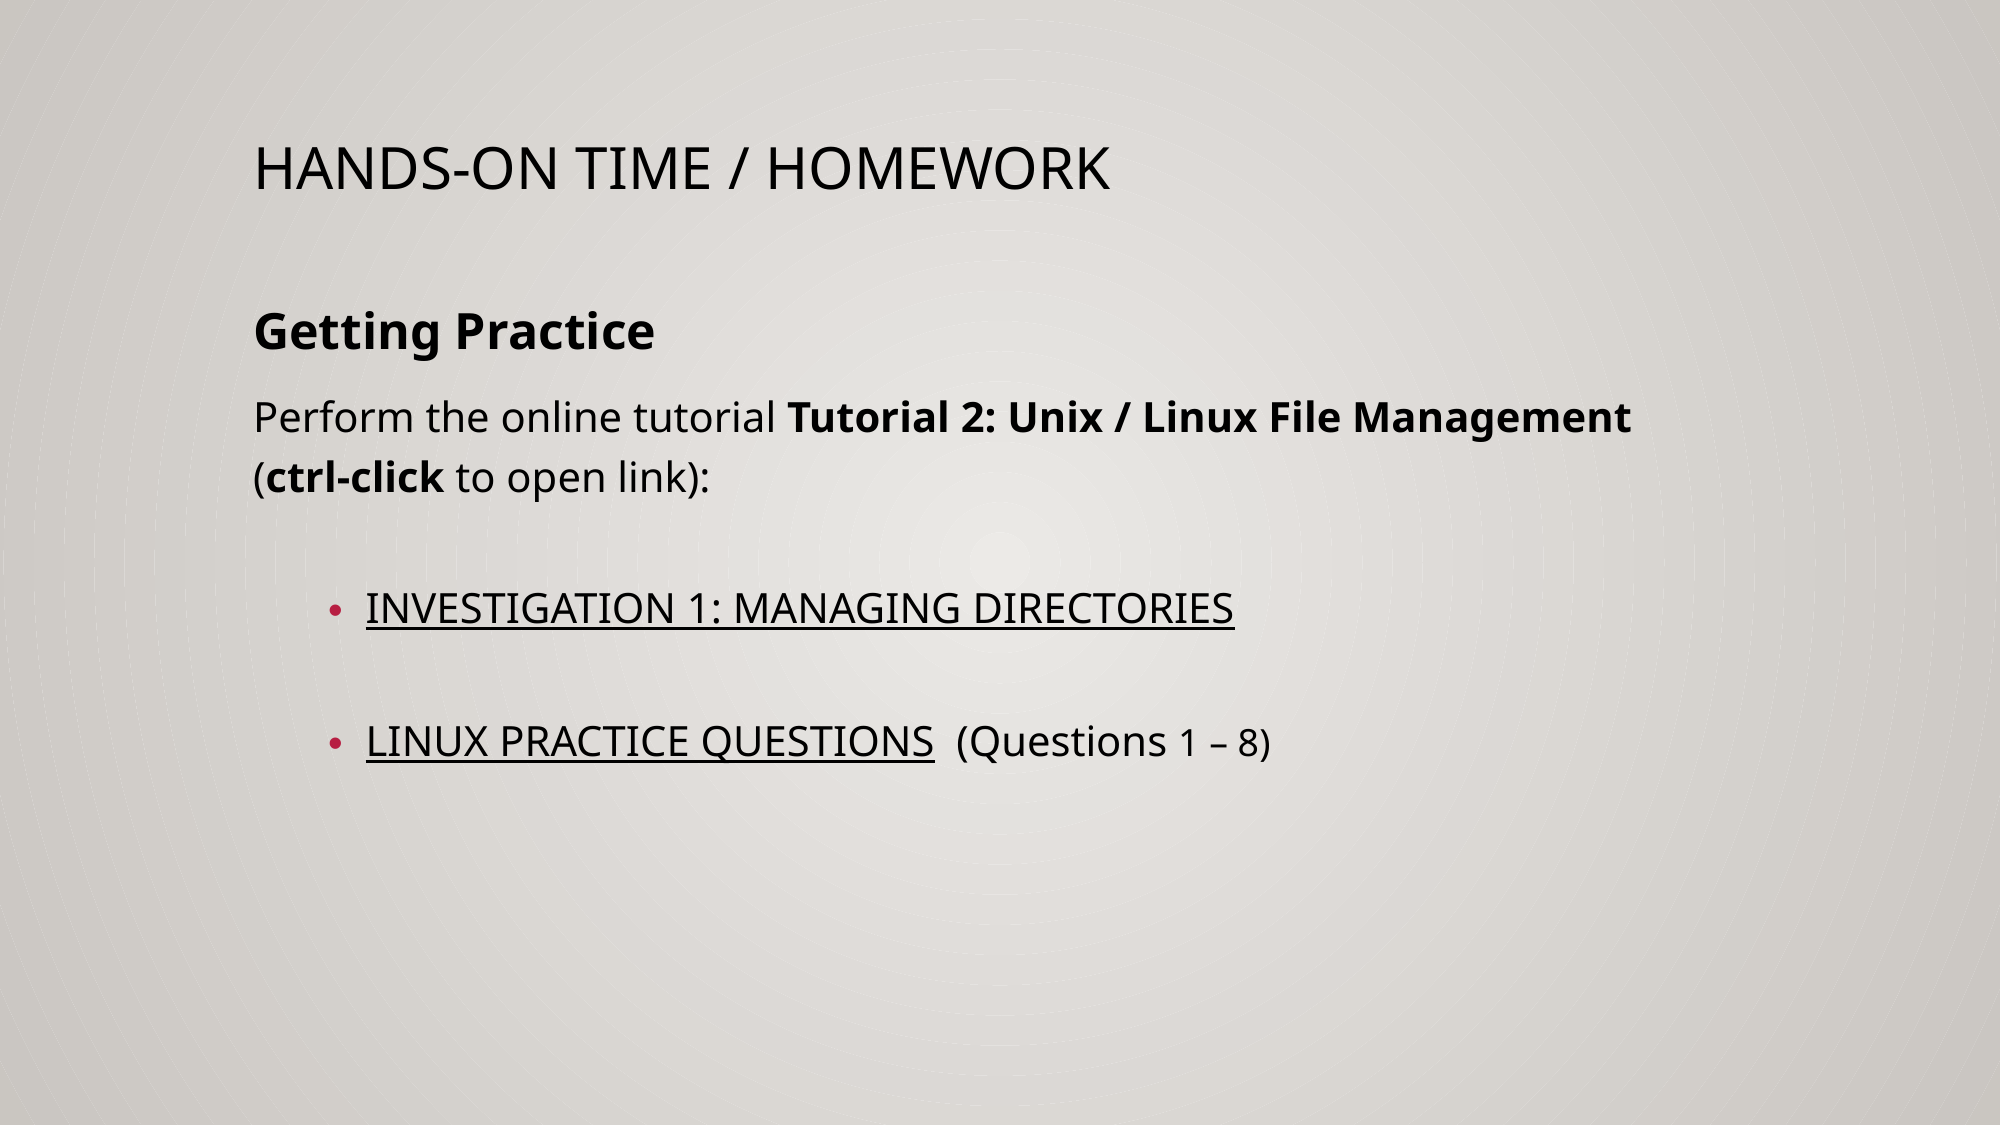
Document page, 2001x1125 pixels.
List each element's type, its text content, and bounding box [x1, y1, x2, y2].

list Getting Practice Perform the online tutorial Tutorial 2: Unix / Linux File Management (ctrl-click to open link): INVESTIGATION 1: MANAGING DIRECTORIES LINUX PRACTICE QUESTIONS (Questions 1 – 8) [238, 279, 1734, 1061]
title Hands-on Time / HOMEWORK [238, 131, 1814, 305]
